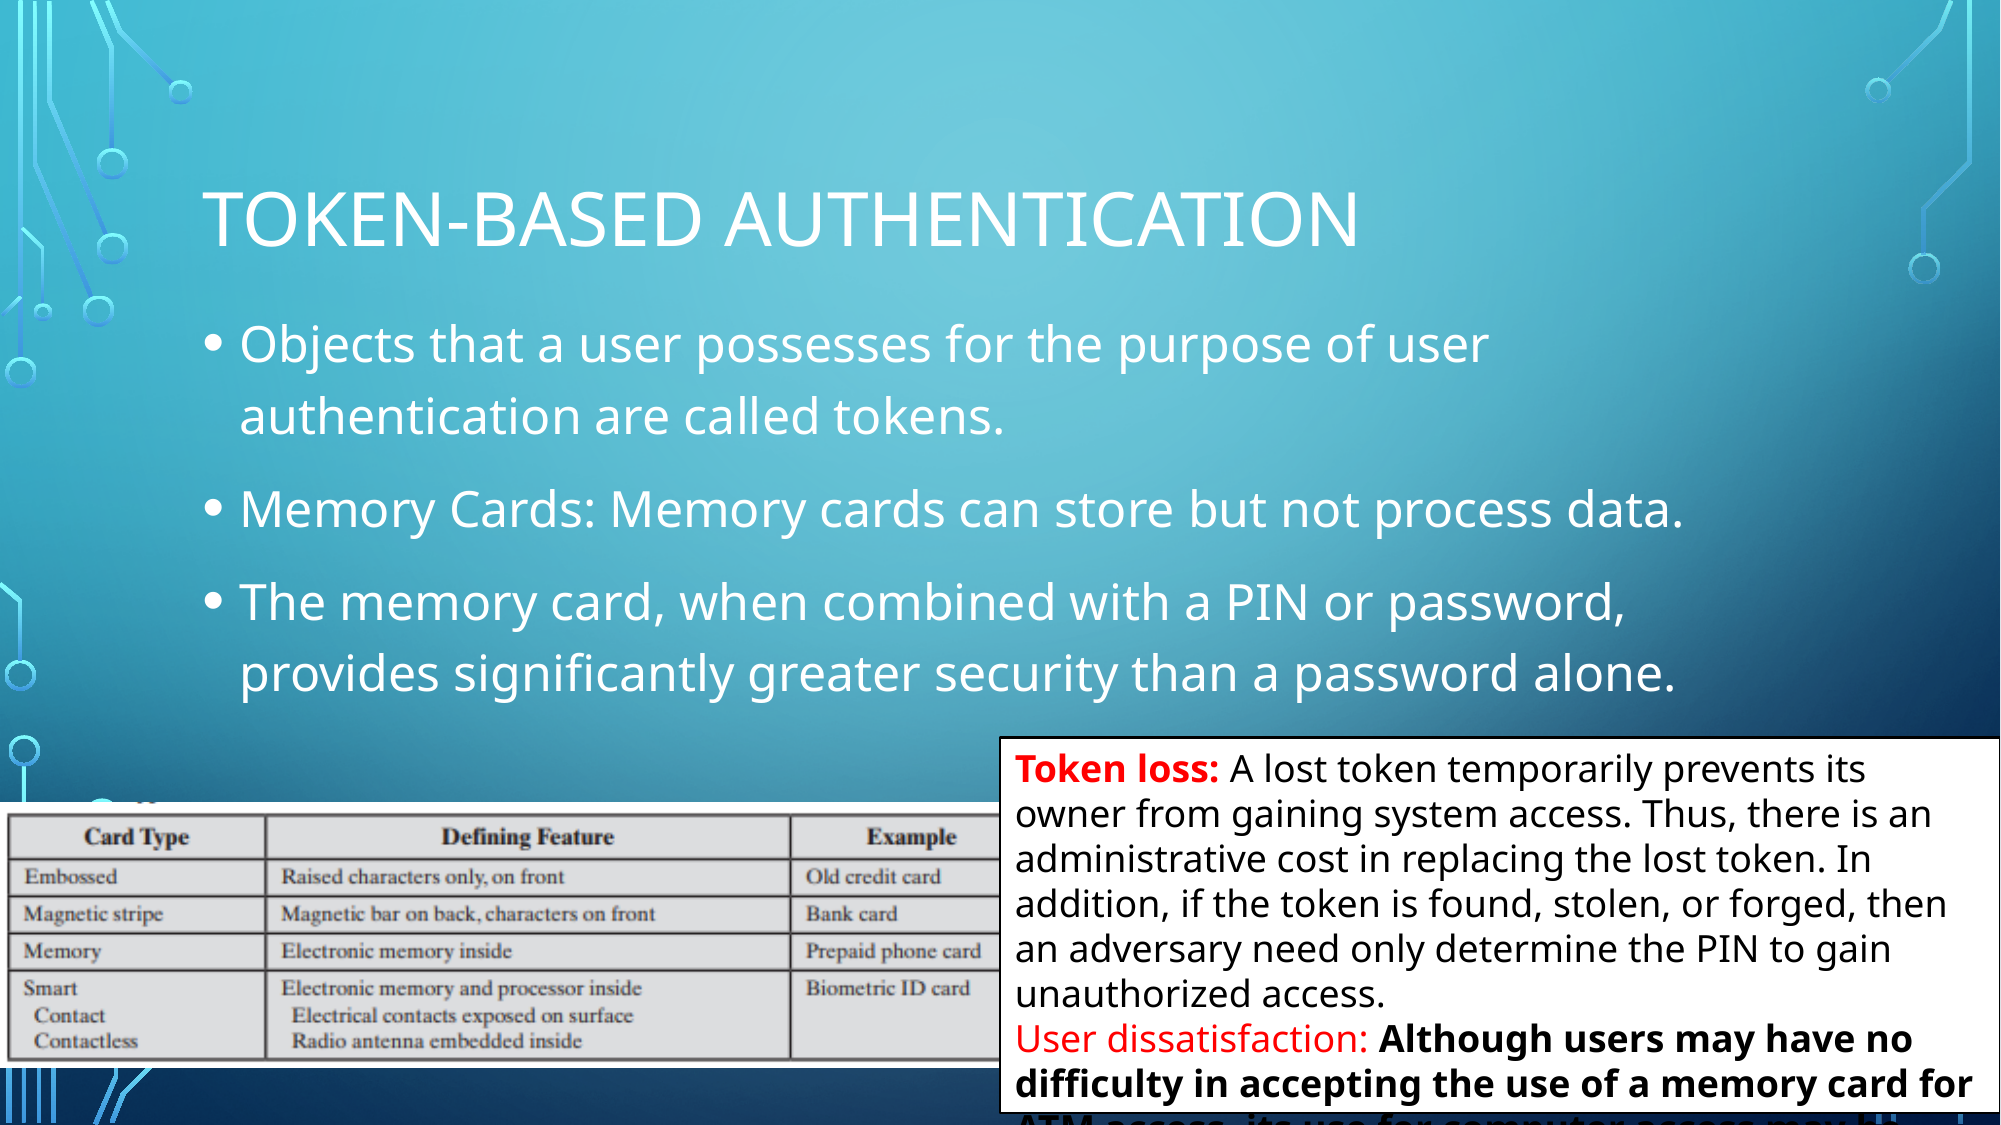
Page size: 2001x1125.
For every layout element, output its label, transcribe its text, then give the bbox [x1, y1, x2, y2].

title TOKEN-BASED AUTHENTICATION [187, 101, 1813, 292]
picture [0, 802, 1043, 1068]
text_box Token loss: A lost token temporarily prevents its owner from gaining system access. Thus, there is an administrative cost in replacing the lost token. In addition, if the token is found, stolen, or forged, then an adversary need only determine the PIN to gain unauthorized access. User dissatisfaction: Although users may have no difficulty in accepting the use of a memory card for ATM access, its use for computer access may be deemed inconvenient [999, 736, 2000, 1114]
list Objects that a user possesses for the purpose of user authentication are called tokens. Memory Cards: Memory cards can store but not process data. The memory card, when combined with a PIN or password, provides significantly greater security than a password alone. [187, 292, 1813, 802]
